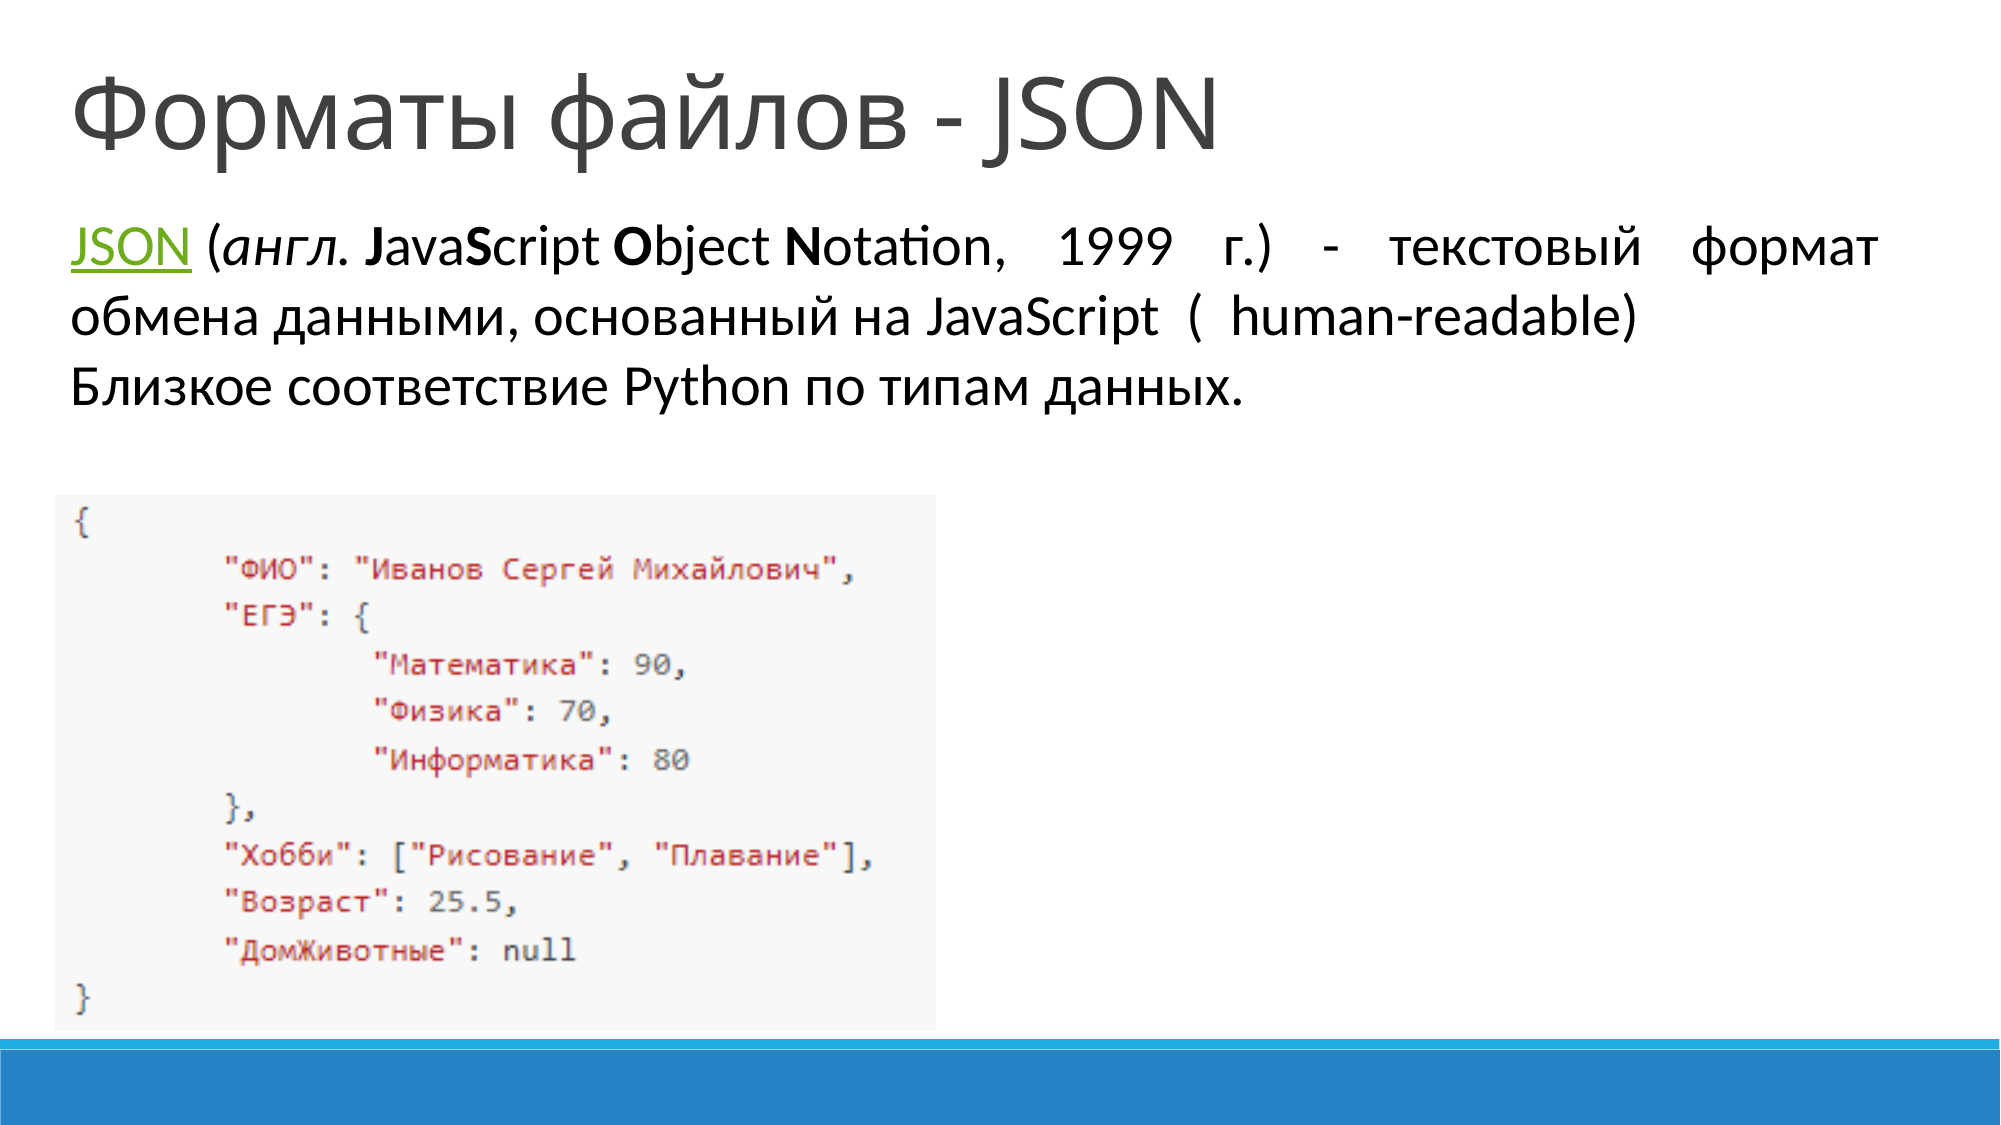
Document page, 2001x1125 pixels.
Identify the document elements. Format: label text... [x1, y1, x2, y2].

title Форматы файлов - JSON [55, 47, 1950, 178]
text_box JSON (англ. JavaScript Object Notation, 1999 г.) - текстовый формат обмена данными, основанный на JavaScript ( human-readable) Близкое соответствие Python по типам данных. [55, 199, 1895, 495]
picture [55, 495, 936, 1032]
